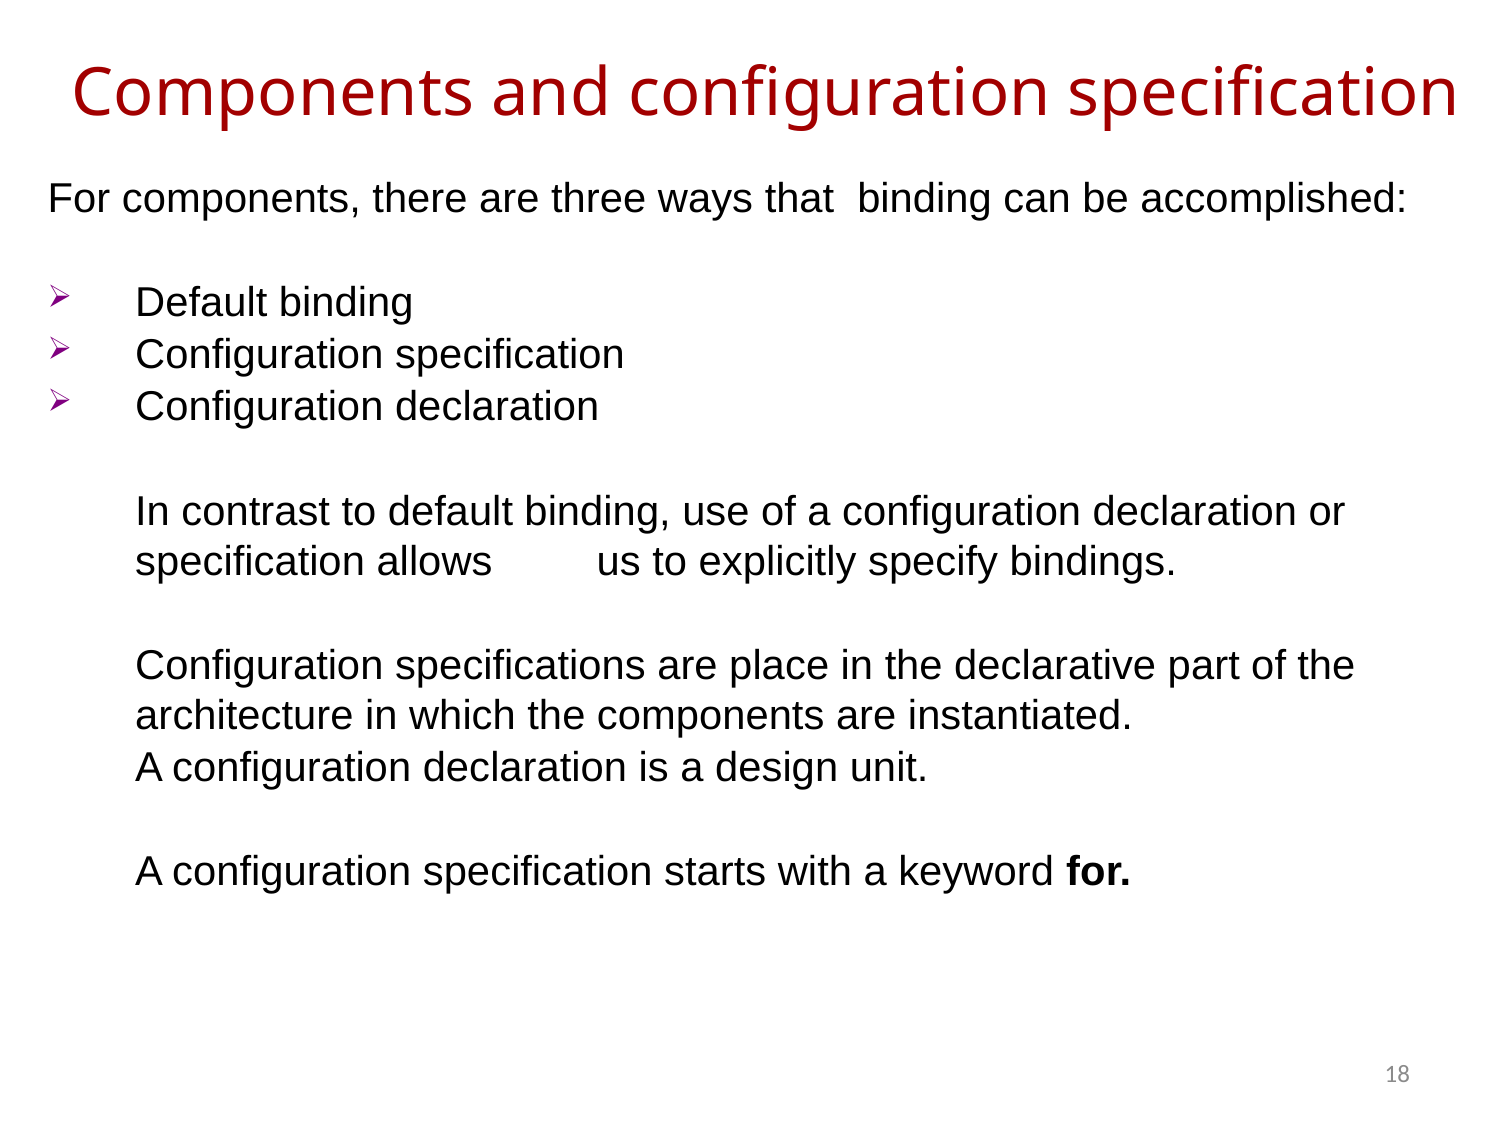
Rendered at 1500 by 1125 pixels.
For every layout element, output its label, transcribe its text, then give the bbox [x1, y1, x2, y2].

title Components and configuration specification [0, 15, 1495, 163]
slide_number 18 [1074, 1078, 1425, 1103]
text_box For components, there are three ways that binding can be accomplished: Default binding Configuration specification Configuration declaration In contrast to default binding, use of a configuration declaration or specification allows us to explicitly specify bindings. Configuration specifications are place in the declarative part of the architecture in which the components are instantiated. A configuration declaration is a design unit. A configuration specification starts with a keyword for. [33, 163, 1500, 1078]
